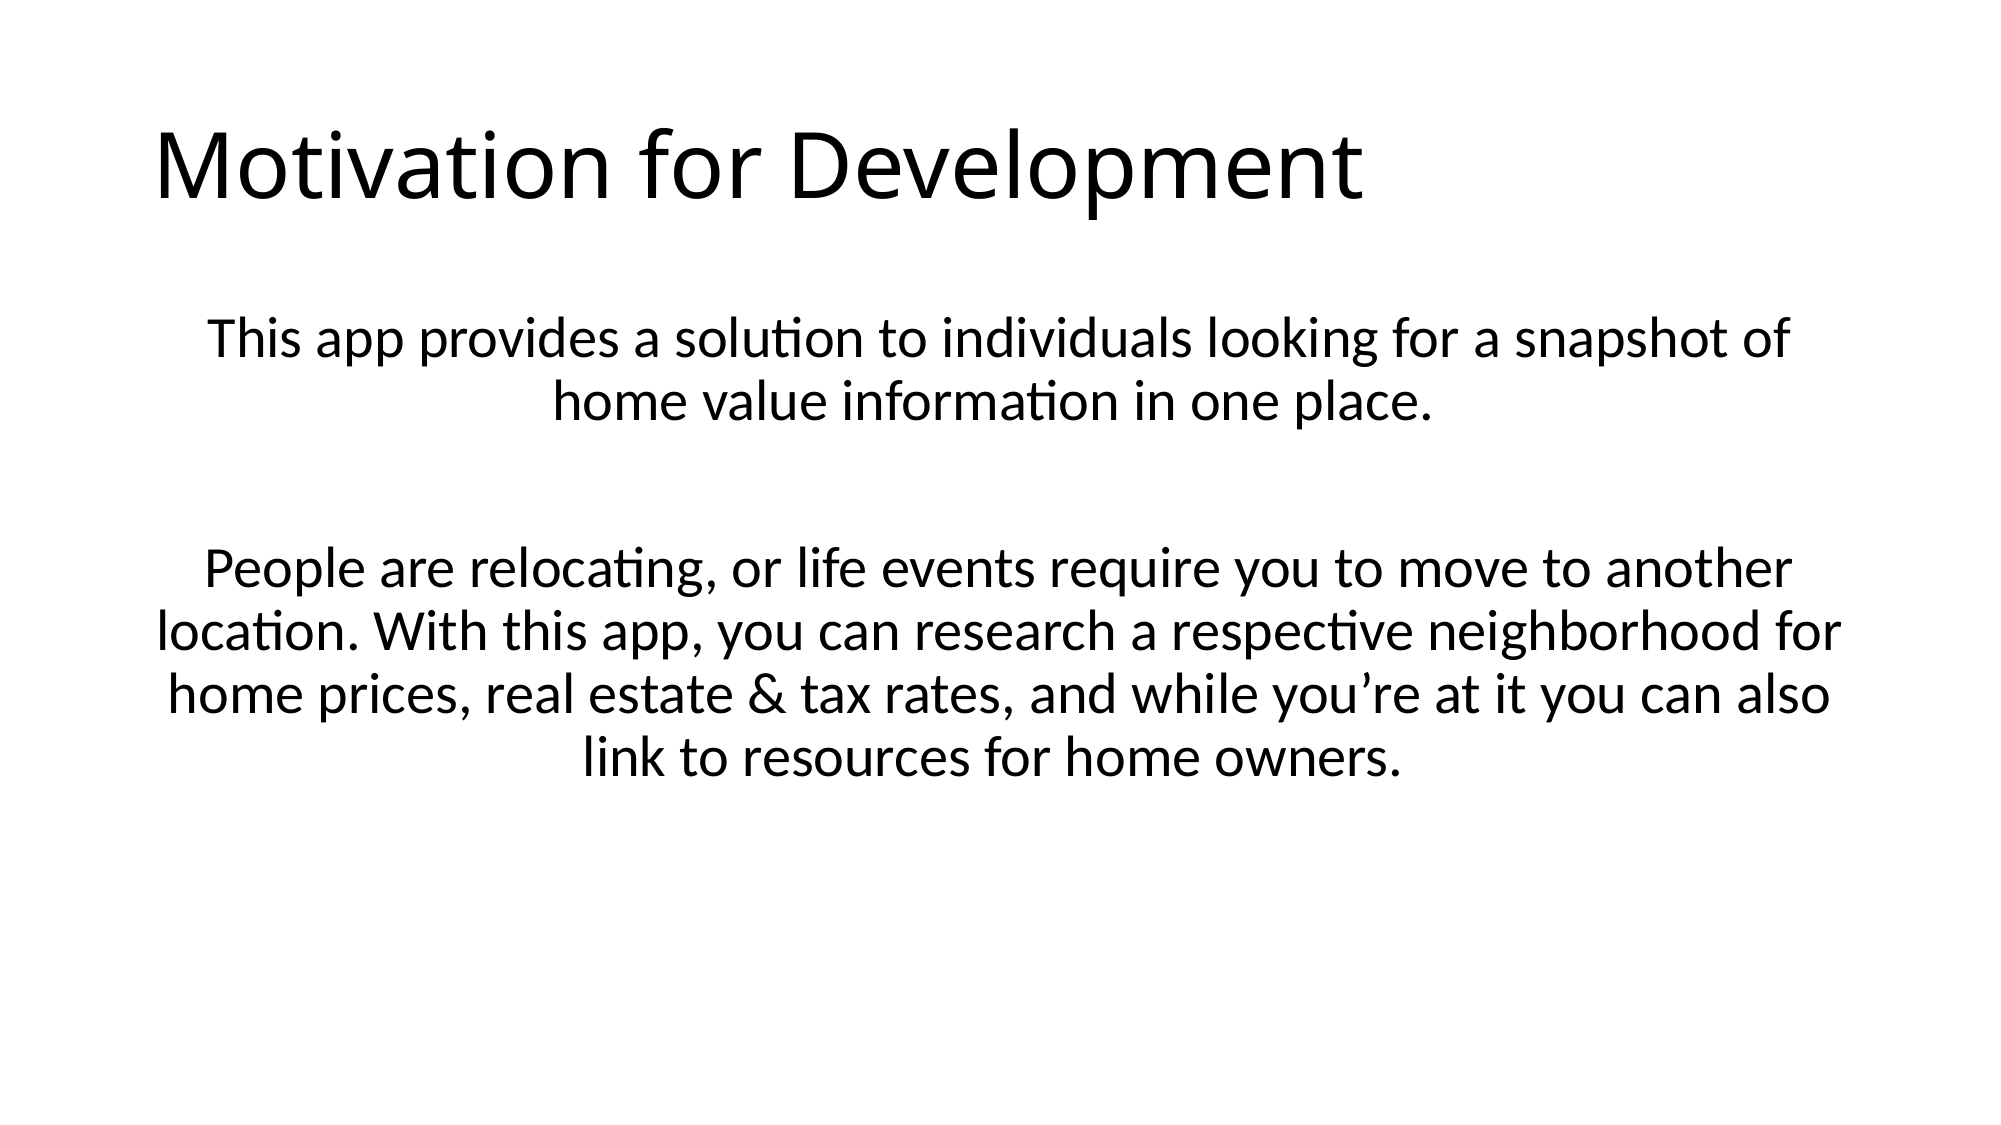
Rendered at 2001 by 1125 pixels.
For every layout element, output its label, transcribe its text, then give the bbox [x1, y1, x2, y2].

list This app provides a solution to individuals looking for a snapshot of home value information in one place. People are relocating, or life events require you to move to another location. With this app, you can research a respective neighborhood for home prices, real estate & tax rates, and while you’re at it you can also link to resources for home owners. [137, 299, 1863, 1014]
title Motivation for Development [137, 59, 1863, 278]
